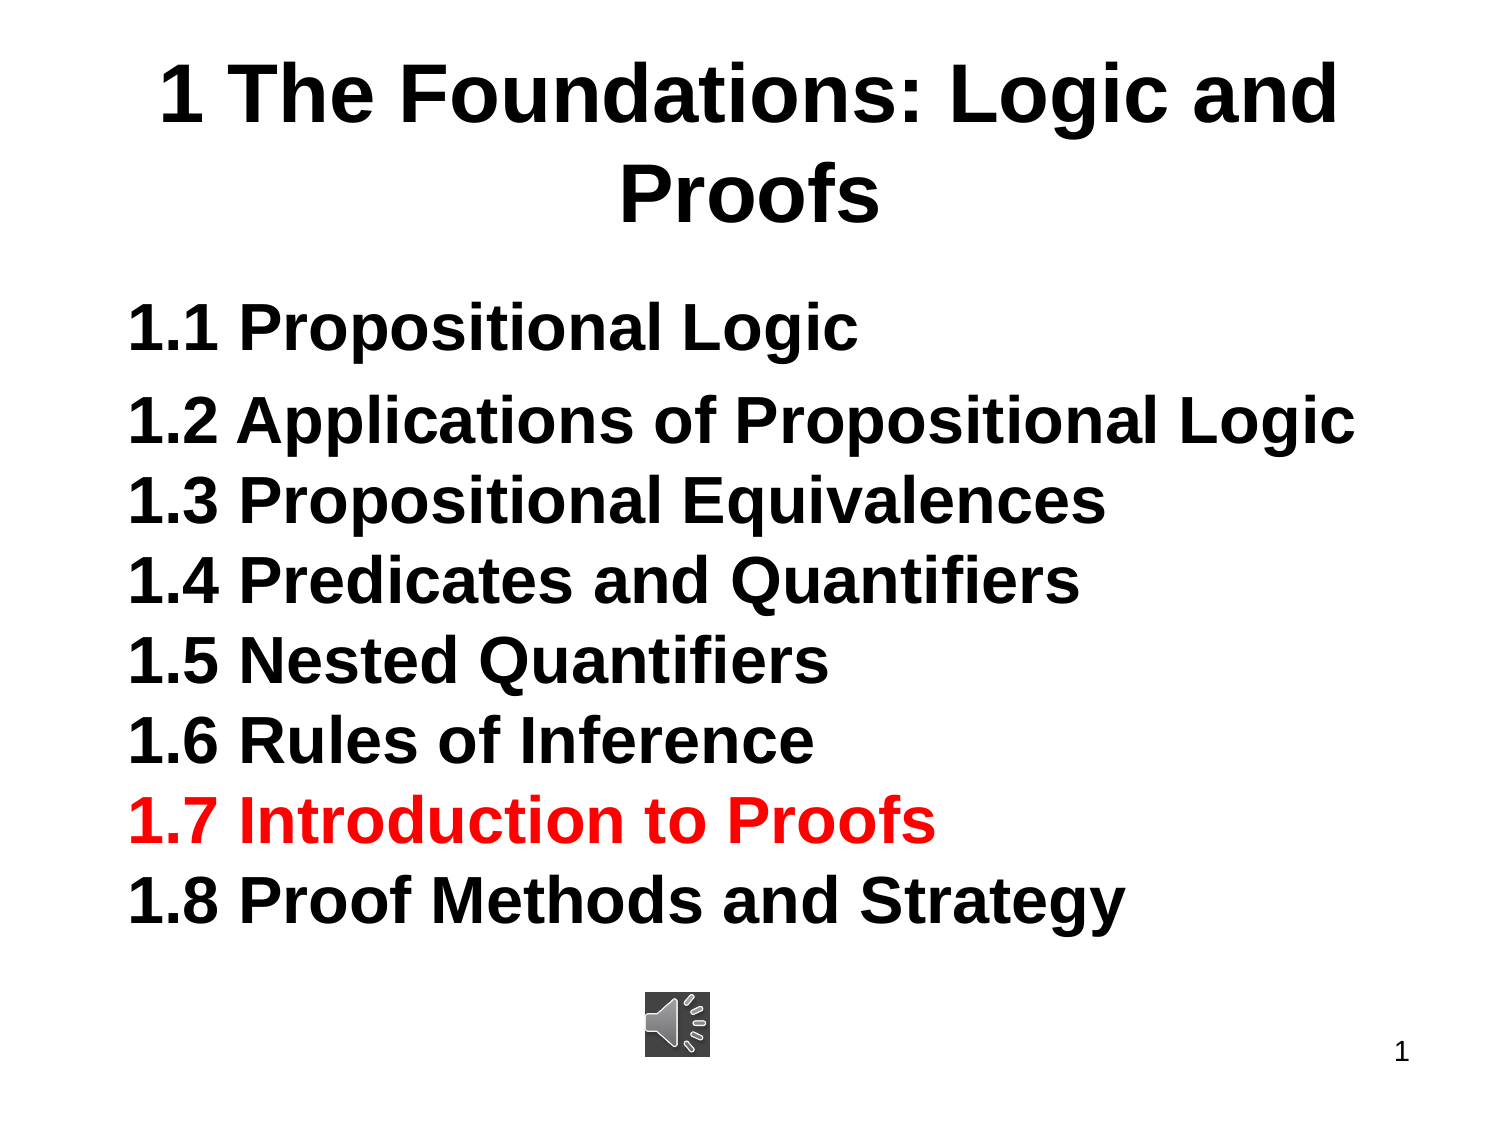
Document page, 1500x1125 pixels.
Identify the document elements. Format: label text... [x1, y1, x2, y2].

list 1.1 Propositional Logic 1.2 Applications of Propositional Logic 1.3 Propositional Equivalences 1.4 Predicates and Quantifiers 1.5 Nested Quantifiers 1.6 Rules of Inference 1.7 Introduction to Proofs 1.8 Proof Methods and Strategy [112, 196, 1463, 939]
picture [643, 991, 711, 1059]
slide_number 1 [1074, 1024, 1425, 1103]
title 1 The Foundations: Logic and Proofs [75, 45, 1425, 233]
